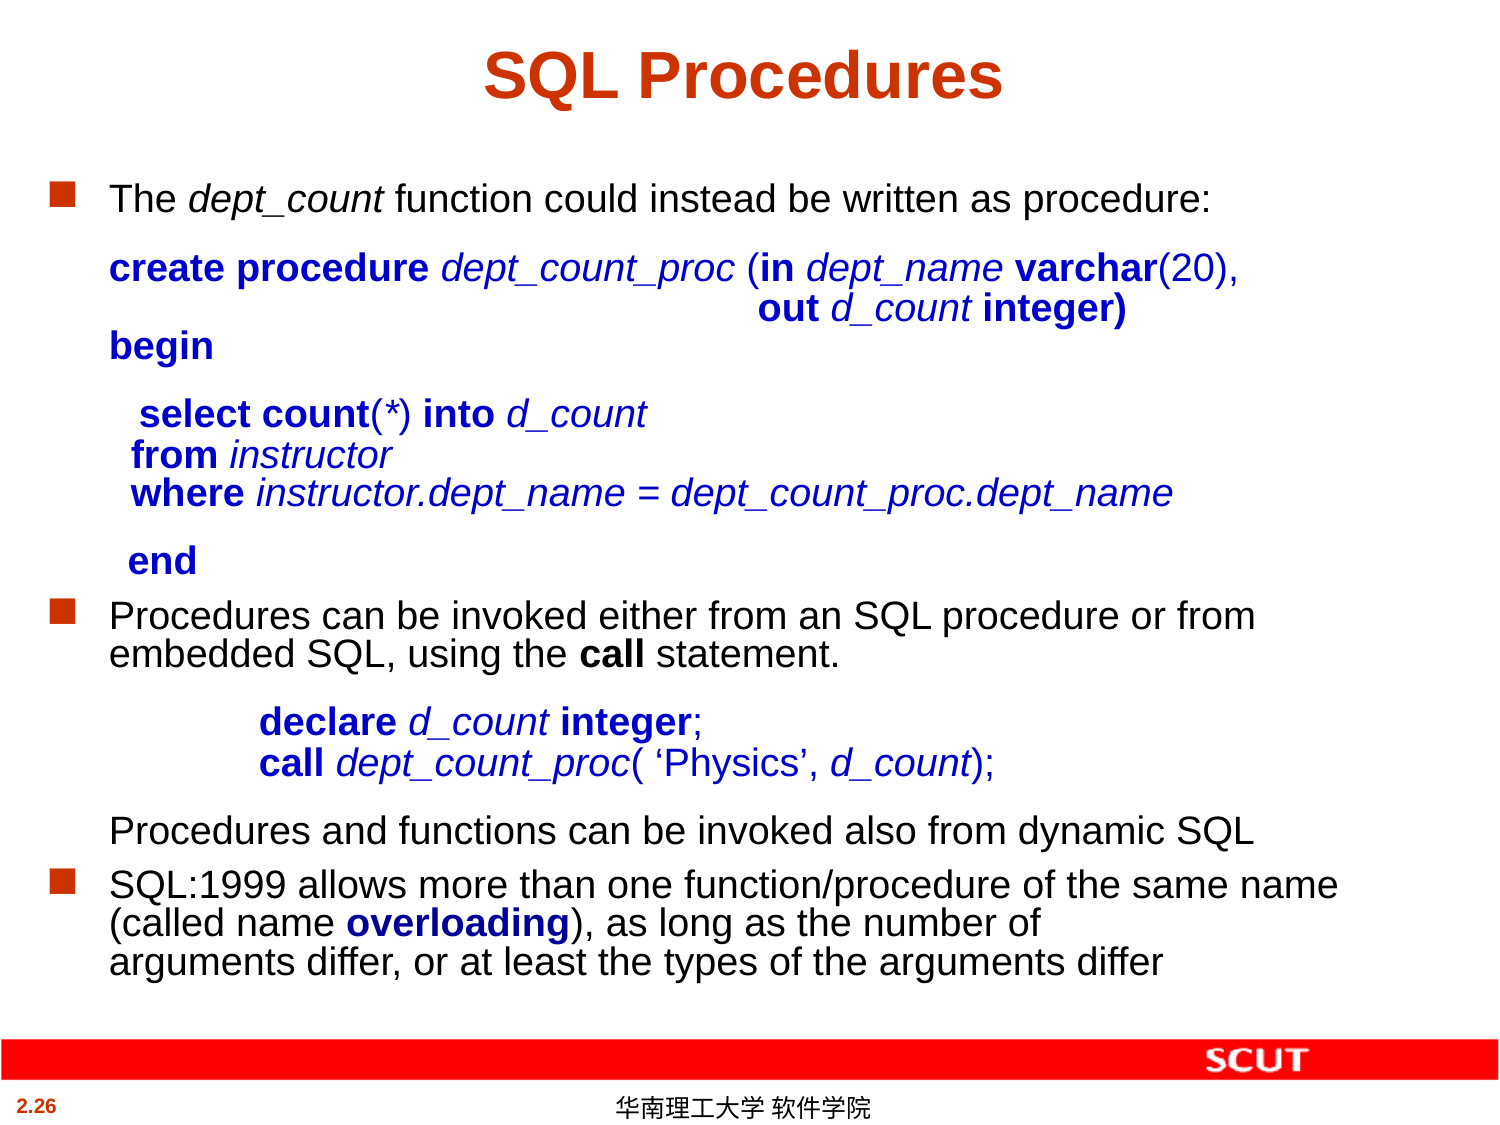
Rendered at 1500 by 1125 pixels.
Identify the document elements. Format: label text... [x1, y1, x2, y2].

picture [0, 1038, 1500, 1083]
list The dept_count function could instead be written as procedure: create procedure dept_count_proc (in dept_name varchar(20), out d_count integer) begin select count(*) into d_count from instructor where instructor.dept_name = dept_count_proc.dept_name end Procedures can be invoked either from an SQL procedure or from embedded SQL, using the call statement. declare d_count integer; call dept_count_proc( ‘Physics’, d_count); Procedures and functions can be invoked also from dynamic SQL SQL:1999 allows more than one function/procedure of the same name (called name overloading), as long as the number of arguments differ, or at least the types of the arguments differ [37, 174, 1450, 1038]
title SQL Procedures [37, 18, 1452, 120]
